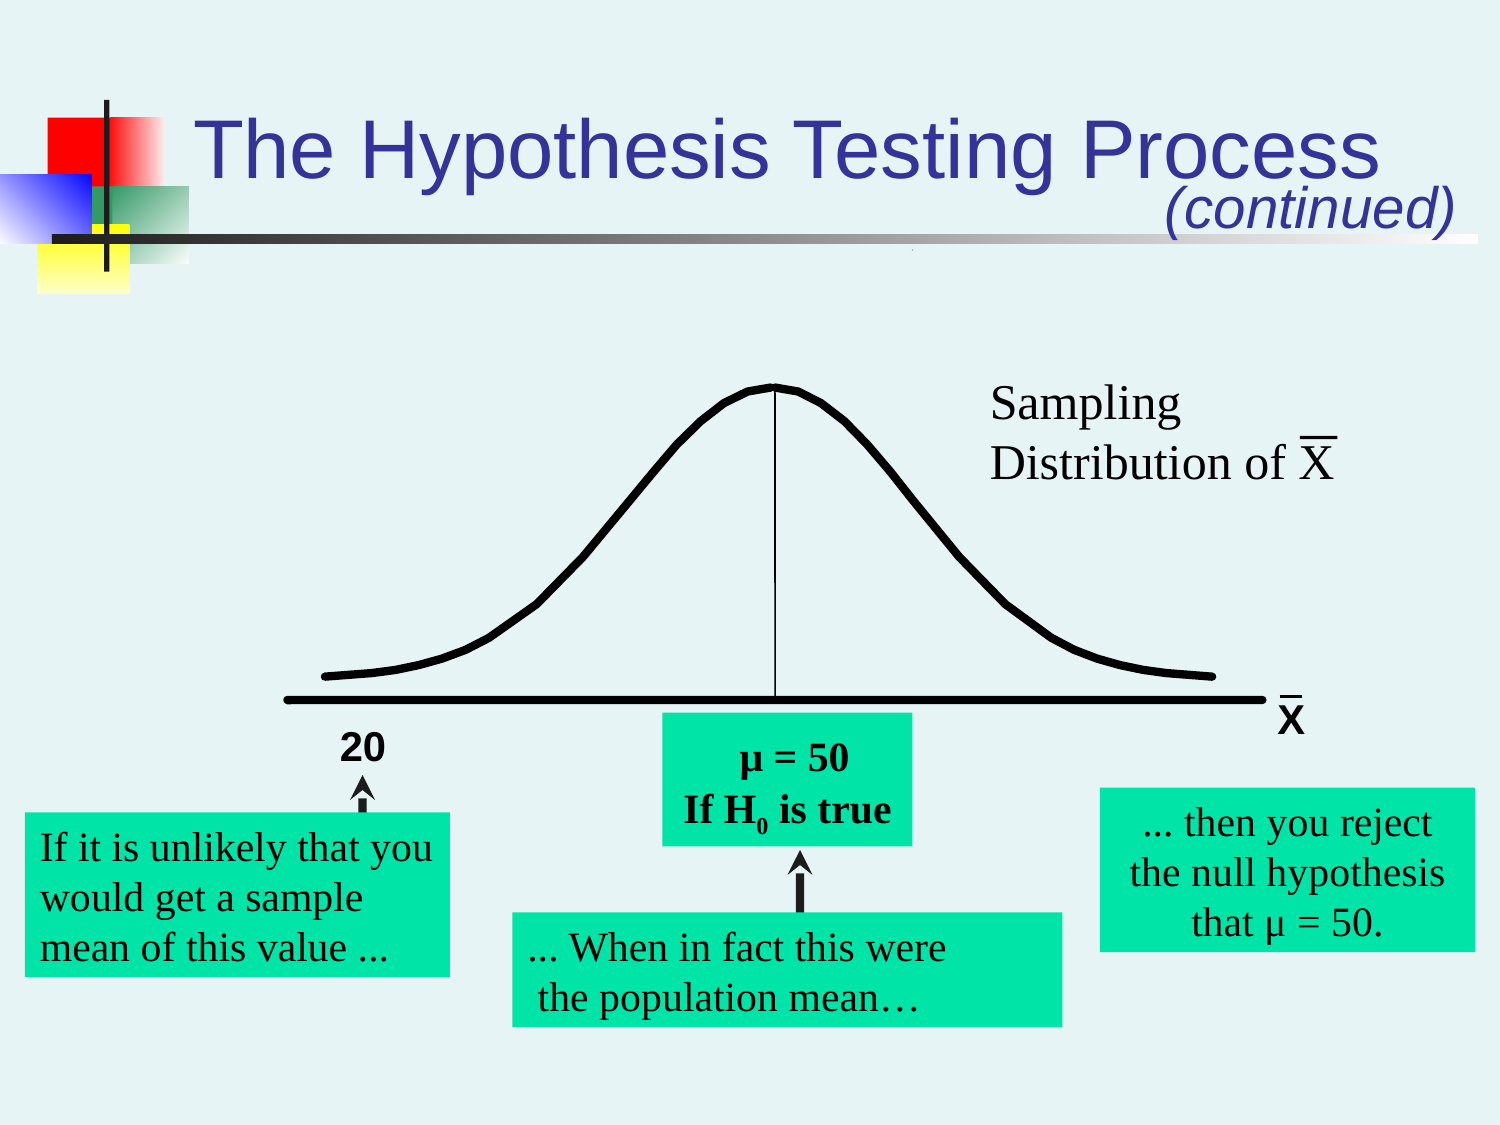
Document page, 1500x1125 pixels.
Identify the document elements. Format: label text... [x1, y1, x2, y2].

text_box (continued) [1150, 162, 1473, 248]
text_box ... then you reject the null hypothesis that μ = 50. [1099, 787, 1475, 953]
text_box If it is unlikely that you would get a sample mean of this value ... [24, 812, 450, 978]
title The Hypothesis Testing Process [125, 39, 1450, 202]
text_box X [1262, 685, 1350, 750]
text_box [793, 849, 807, 863]
text_box ... When in fact this were the population mean… [512, 912, 1063, 1027]
text_box μ = 50 If H0 is true [662, 712, 913, 847]
text_box [356, 777, 369, 788]
text_box [324, 387, 771, 677]
text_box [775, 387, 1213, 677]
text_box 20 [324, 712, 413, 777]
text_box Sampling Distribution of X [974, 362, 1363, 498]
